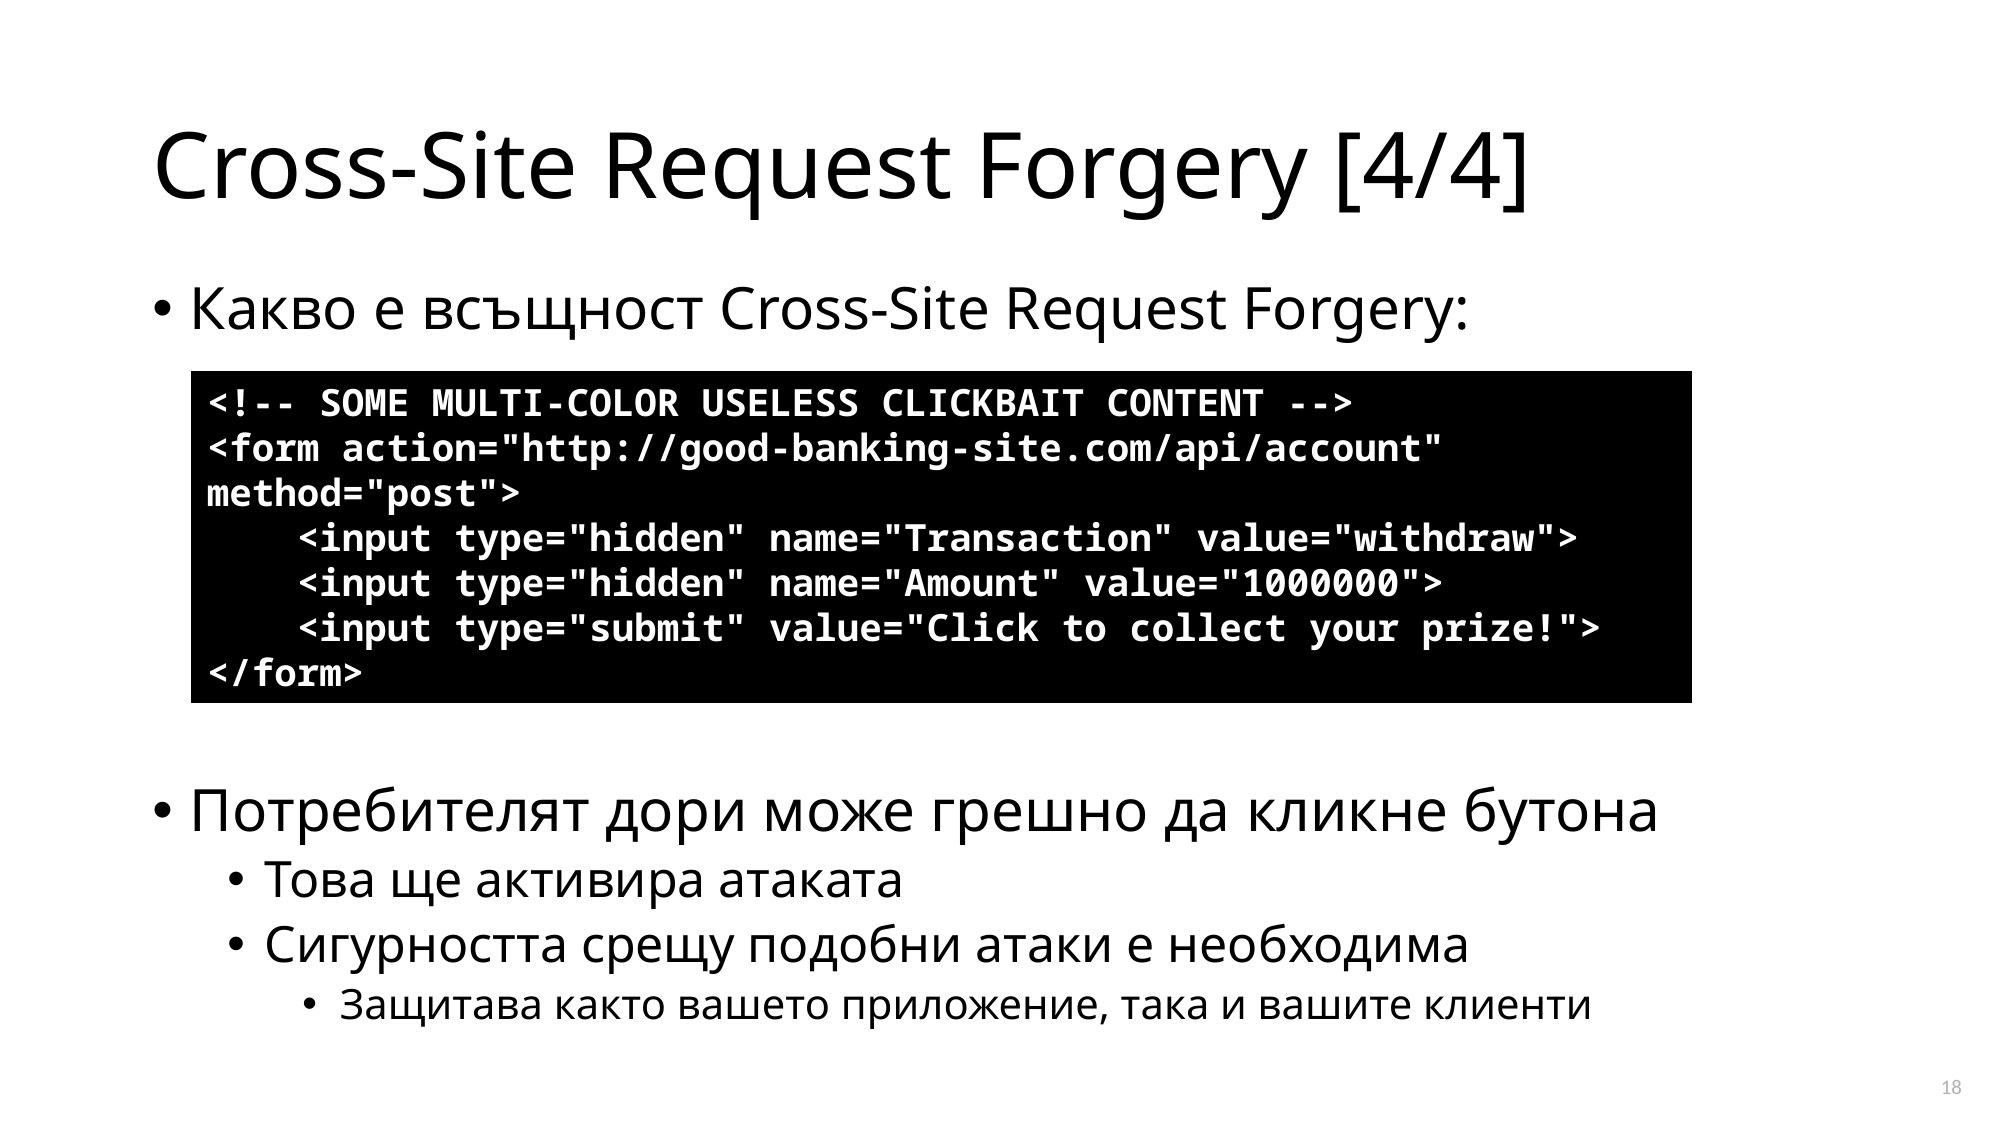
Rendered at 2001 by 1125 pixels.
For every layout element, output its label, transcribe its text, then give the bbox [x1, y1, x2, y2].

slide_number 18 [1897, 1070, 1968, 1103]
title Cross-Site Request Forgery [4/4] [137, 59, 1863, 278]
text_box <!-- SOME MULTI-COLOR USELESS CLICKBAIT CONTENT --> <form action="http://good-banking-site.com/api/account" method="post"> <input type="hidden" name="Transaction" value="withdraw"> <input type="hidden" name="Amount" value="1000000"> <input type="submit" value="Click to collect your prize!"> </form> [191, 371, 1692, 703]
list Какво е всъщност Cross-Site Request Forgery: Потребителят дори може грешно да кликне бутона Това ще активира атаката Сигурността срещу подобни атаки е необходима Защитава както вашето приложение, така и вашите клиенти [137, 278, 1863, 1066]
